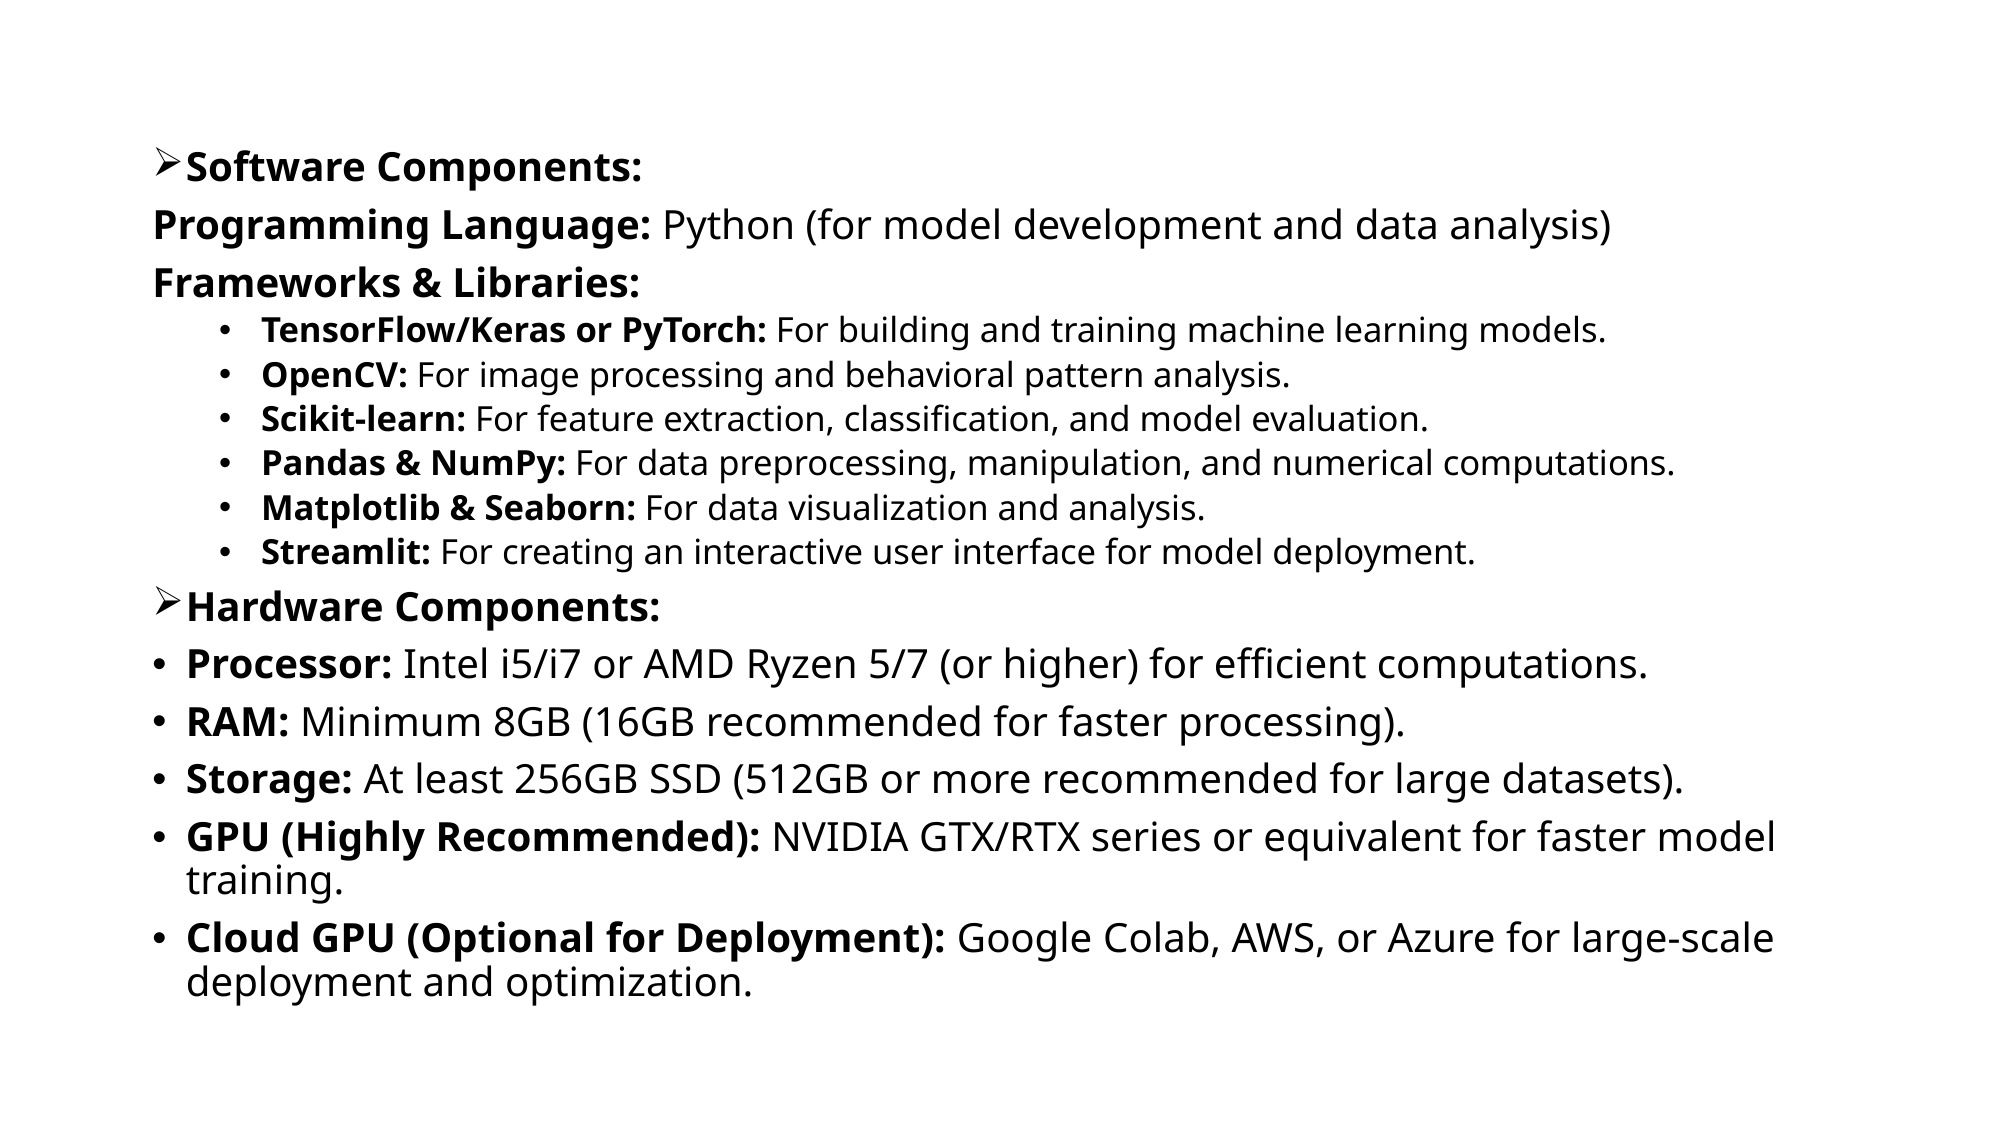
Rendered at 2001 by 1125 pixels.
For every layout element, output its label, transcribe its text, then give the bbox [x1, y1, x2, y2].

list Software Components: Programming Language: Python (for model development and data analysis) Frameworks & Libraries: TensorFlow/Keras or PyTorch: For building and training machine learning models. OpenCV: For image processing and behavioral pattern analysis. Scikit-learn: For feature extraction, classification, and model evaluation. Pandas & NumPy: For data preprocessing, manipulation, and numerical computations. Matplotlib & Seaborn: For data visualization and analysis. Streamlit: For creating an interactive user interface for model deployment. Hardware Components: Processor: Intel i5/i7 or AMD Ryzen 5/7 (or higher) for efficient computations. RAM: Minimum 8GB (16GB recommended for faster processing). Storage: At least 256GB SSD (512GB or more recommended for large datasets). GPU (Highly Recommended): NVIDIA GTX/RTX series or equivalent for faster model training. Cloud GPU (Optional for Deployment): Google Colab, AWS, or Azure for large-scale deployment and optimization. [137, 139, 1863, 1014]
